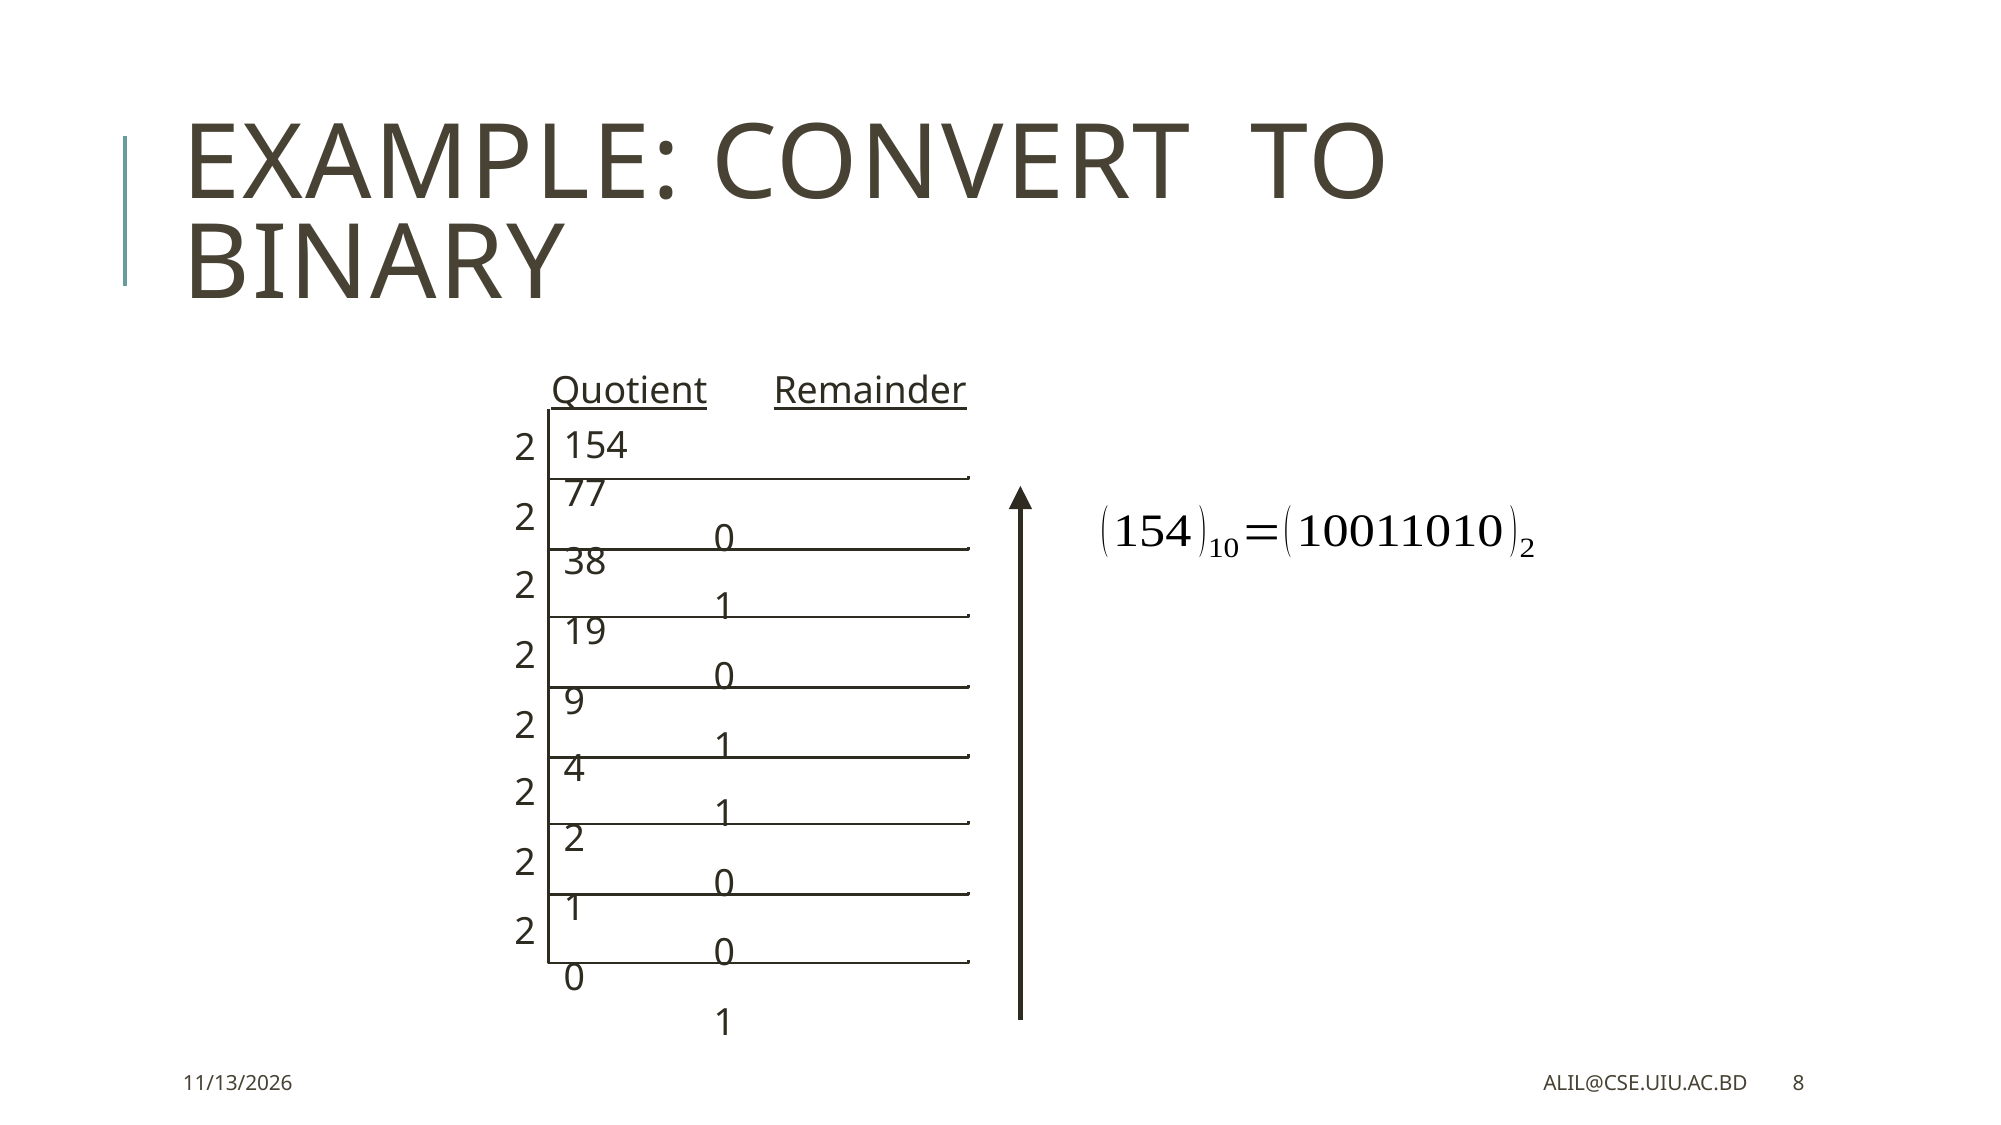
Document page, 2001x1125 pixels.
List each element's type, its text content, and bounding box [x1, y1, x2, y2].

text_box 2 [499, 693, 551, 754]
text_box 19 0 [547, 617, 970, 689]
text_box 9 1 [547, 686, 970, 759]
text_box 2 [499, 830, 551, 891]
text_box 2 [499, 623, 551, 684]
text_box 4 1 [547, 753, 970, 825]
text_box 154 [547, 419, 970, 480]
text_box 2 [499, 415, 551, 476]
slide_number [168, 1061, 522, 1107]
text_box 2 0 [547, 824, 970, 896]
text_box Remainder [758, 359, 982, 419]
slide_number 8 [1777, 1061, 1938, 1107]
text_box 2 [499, 760, 551, 821]
text_box 1 0 [547, 892, 970, 964]
text_box 0 1 [547, 963, 970, 1035]
text_box 2 [499, 899, 551, 959]
footer alil@cse.uiu.ac.bd [794, 1061, 1763, 1107]
text_box 38 1 [547, 546, 970, 618]
text_box 77 0 [547, 479, 970, 551]
text_box 2 [499, 485, 551, 546]
text_box Quotient [536, 359, 723, 419]
text_box 2 [499, 553, 551, 614]
